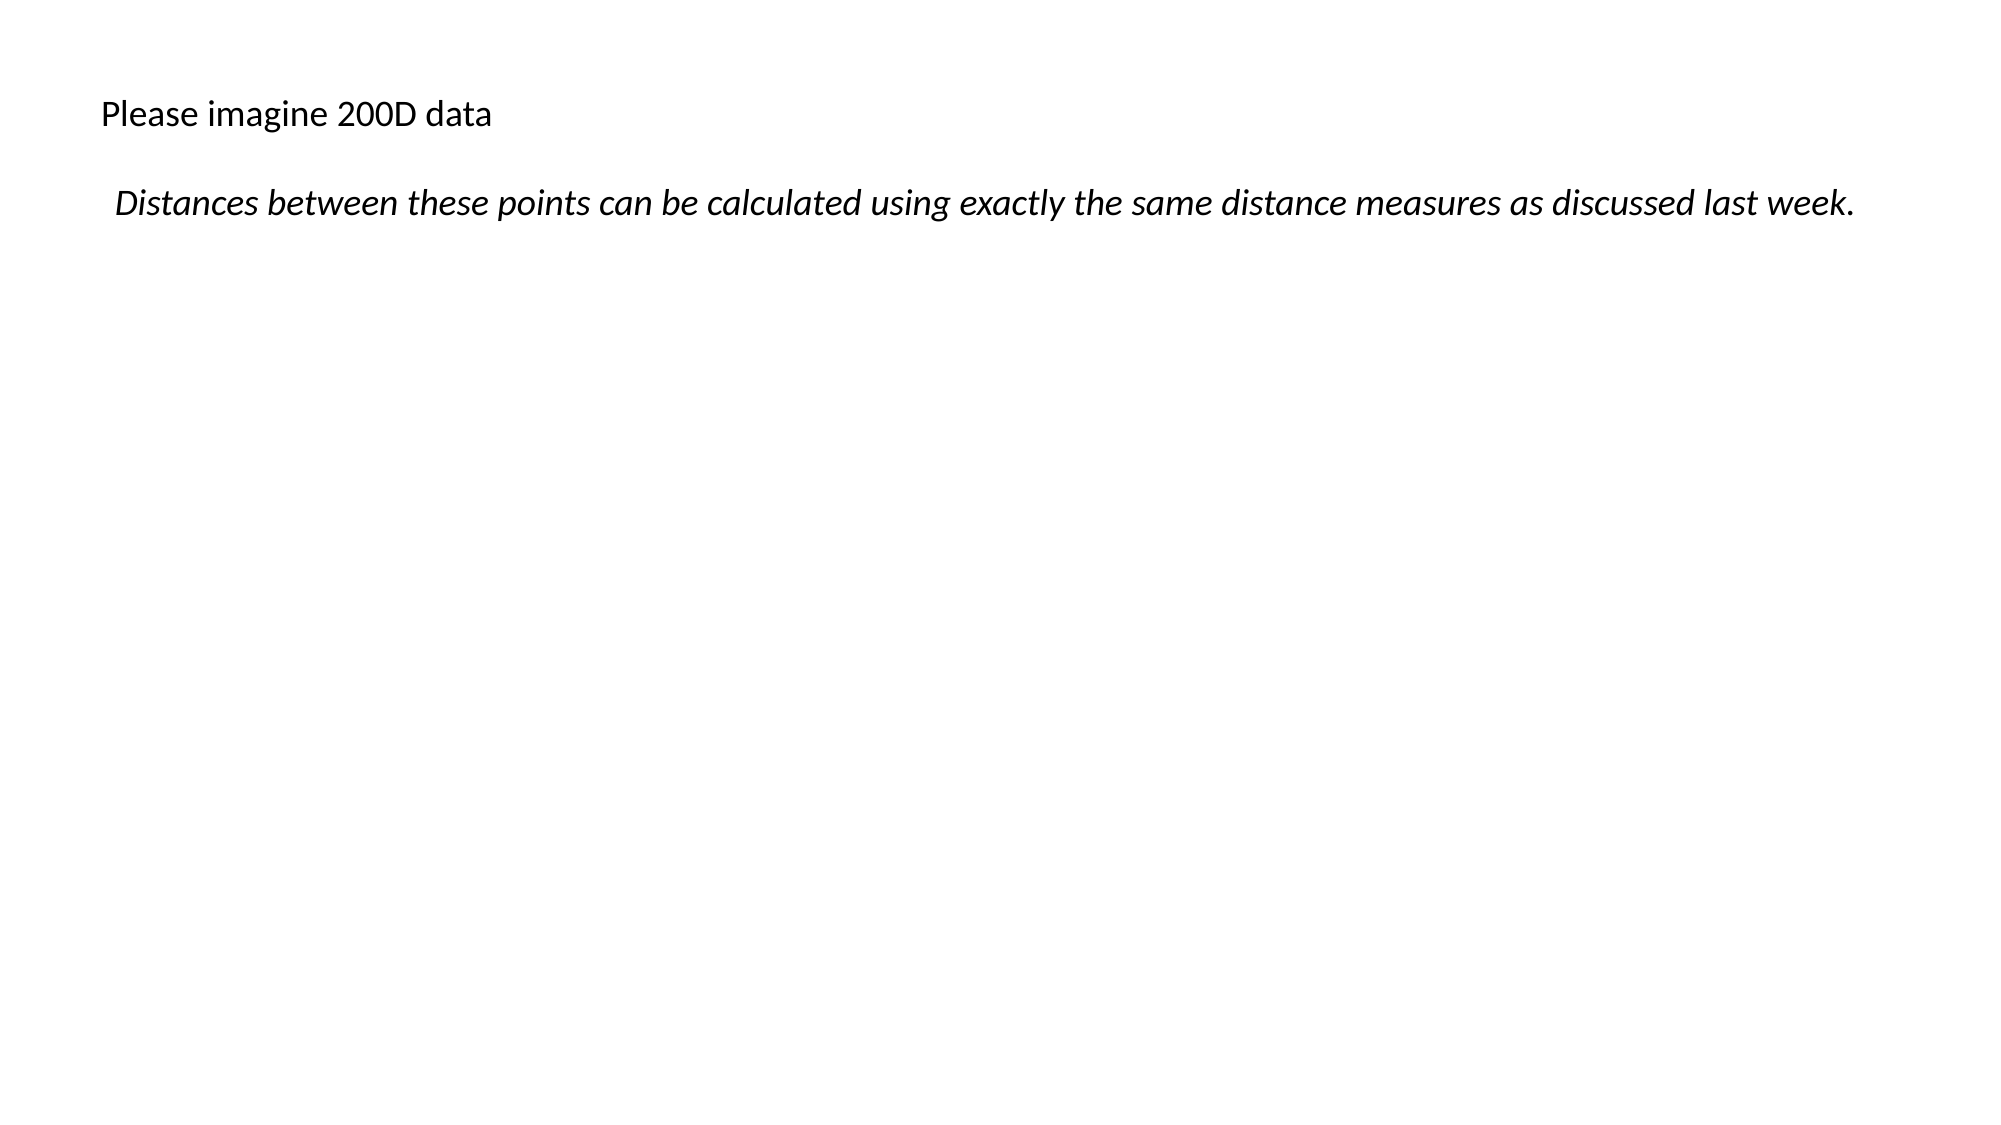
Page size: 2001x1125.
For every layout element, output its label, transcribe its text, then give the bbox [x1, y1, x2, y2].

text_box Please imagine 200D data [86, 81, 509, 142]
text_box Distances between these points can be calculated using exactly the same distance measures as discussed last week. [100, 170, 1873, 231]
